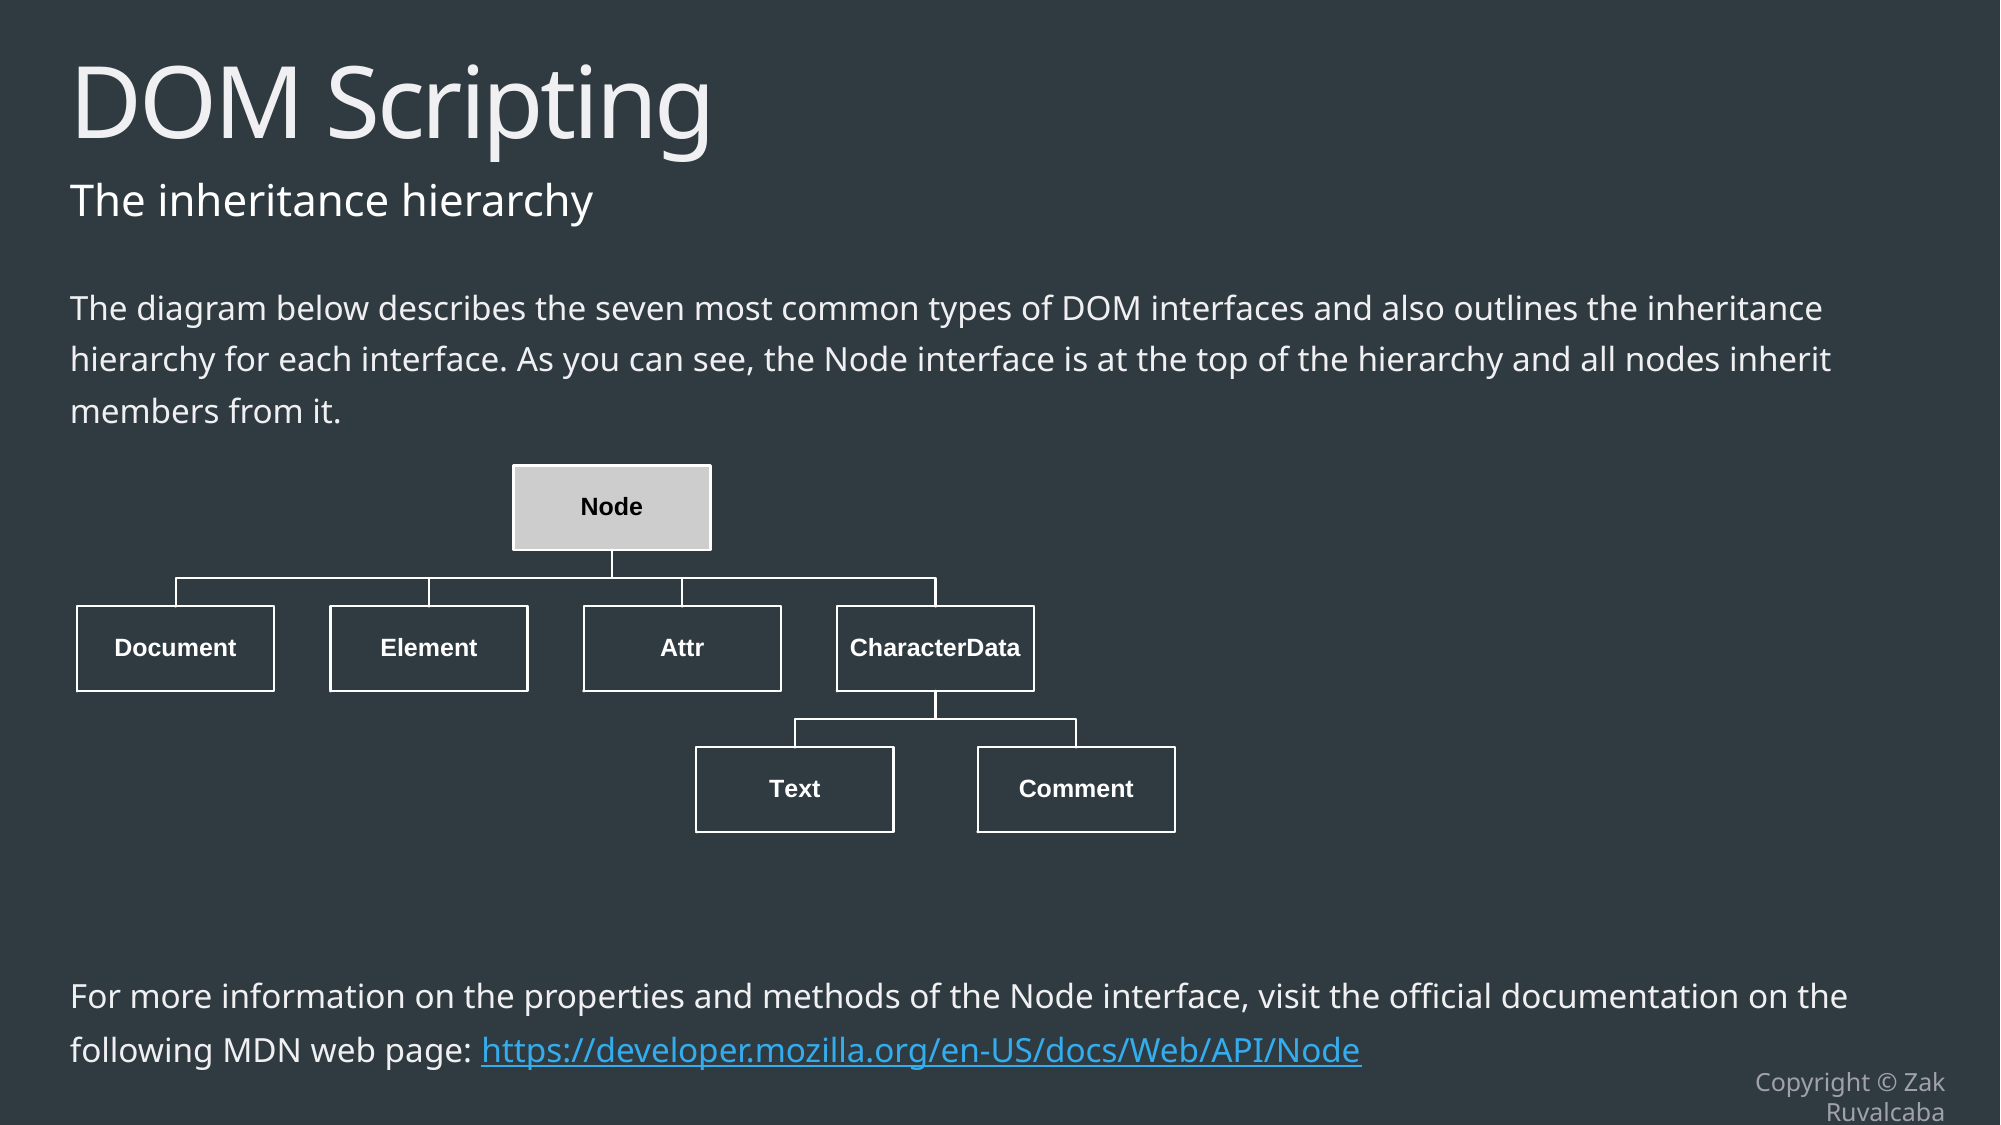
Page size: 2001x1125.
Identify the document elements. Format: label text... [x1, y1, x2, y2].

list The inheritance hierarchy [55, 149, 1820, 209]
title DOM Scripting [55, 30, 1819, 149]
list The diagram below describes the seven most common types of DOM interfaces and also outlines the inheritance hierarchy for each interface. As you can see, the Node interface is at the top of the hierarchy and all nodes inherit members from it. For more information on the properties and methods of the Node interface, visit the official documentation on the following MDN web page: https://developer.mozilla.org/en-US/docs/Web/API/Node [55, 267, 1941, 1035]
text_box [71, 459, 1181, 838]
